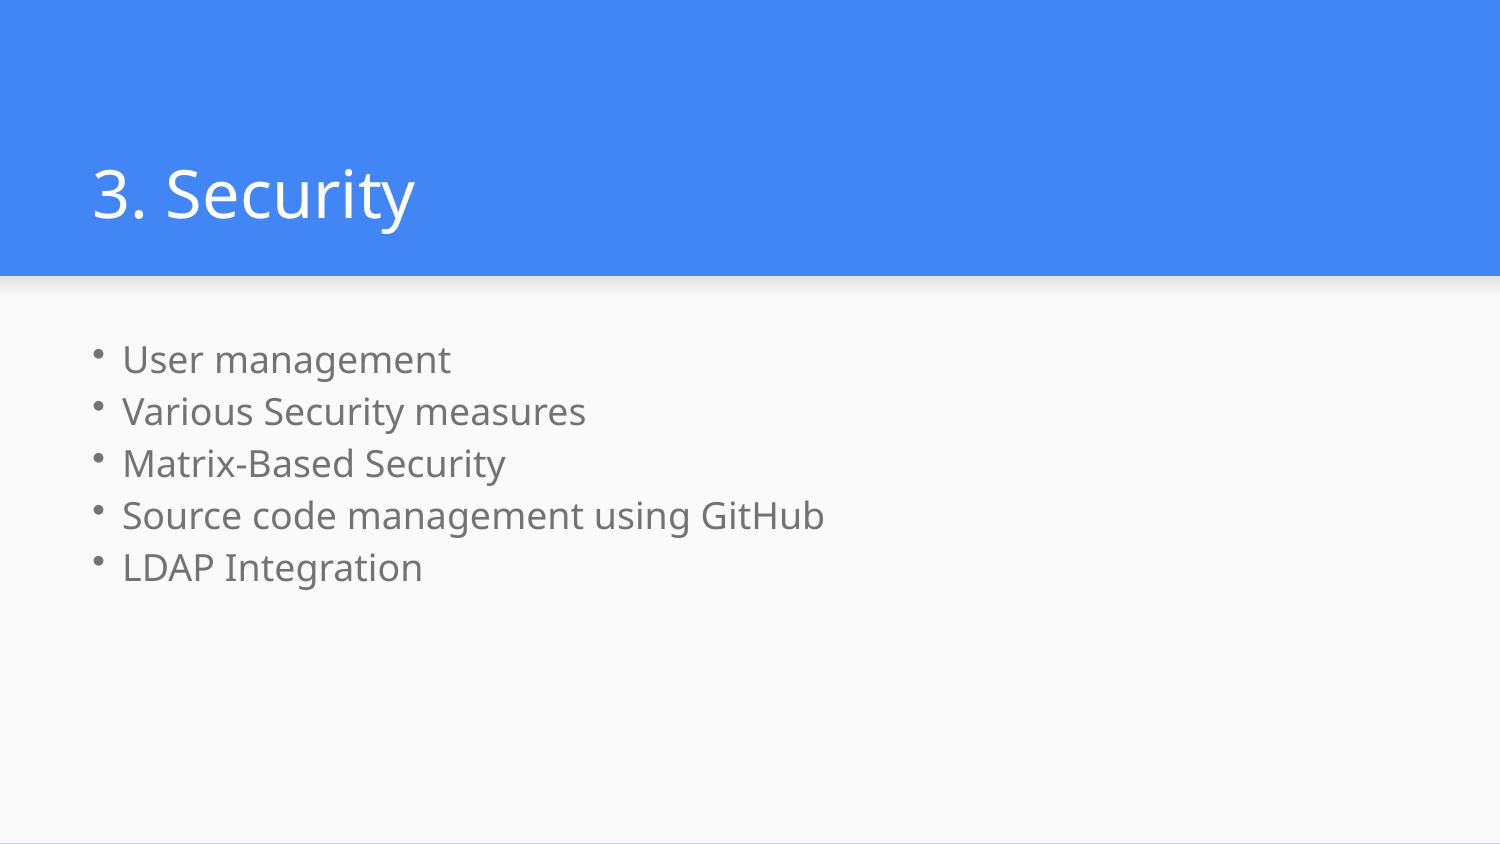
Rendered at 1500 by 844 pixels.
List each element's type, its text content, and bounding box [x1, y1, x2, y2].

list User management Various Security measures Matrix-Based Security Source code management using GitHub LDAP Integration [76, 314, 1427, 760]
title 3. Security [76, 120, 1427, 248]
